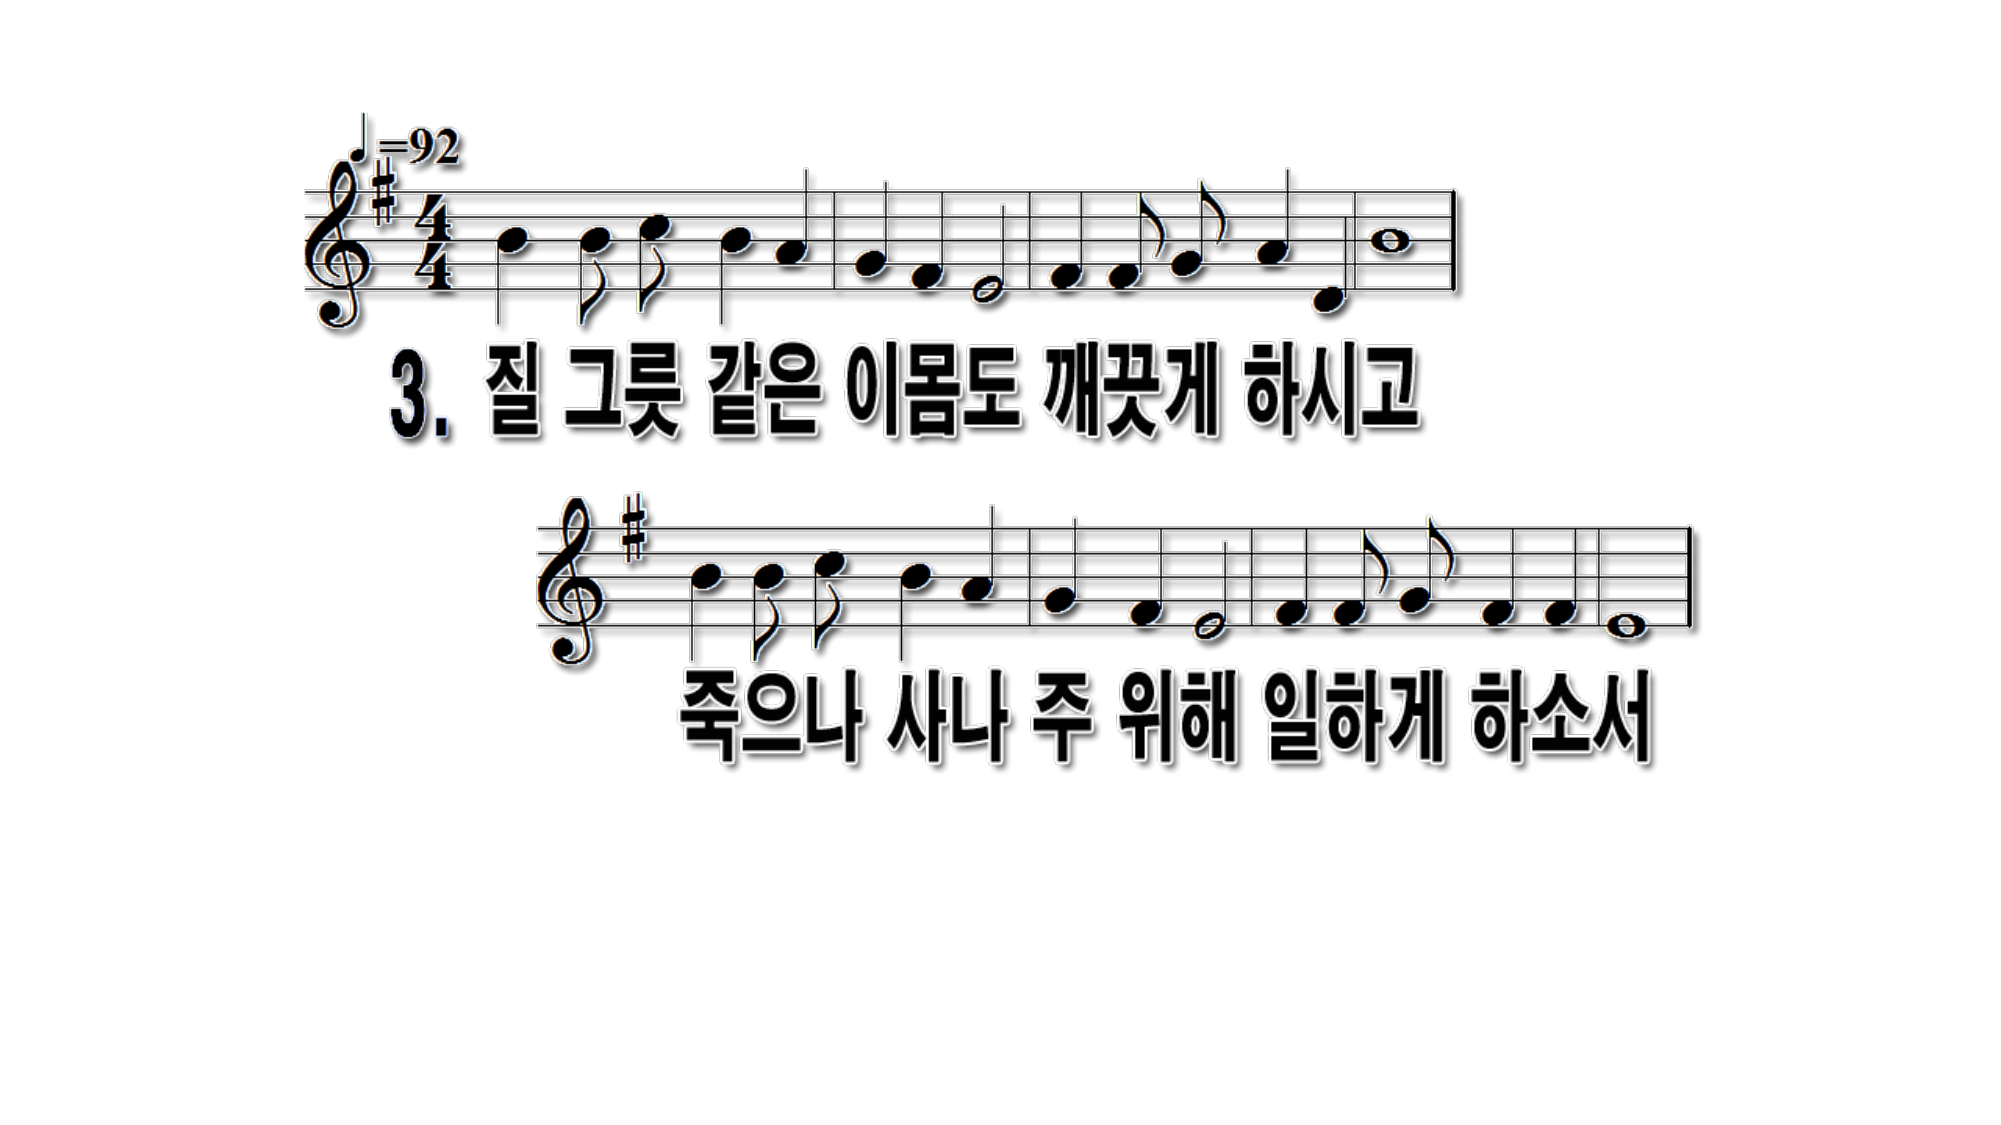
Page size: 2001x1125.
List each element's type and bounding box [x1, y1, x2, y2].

picture [249, 0, 1750, 835]
